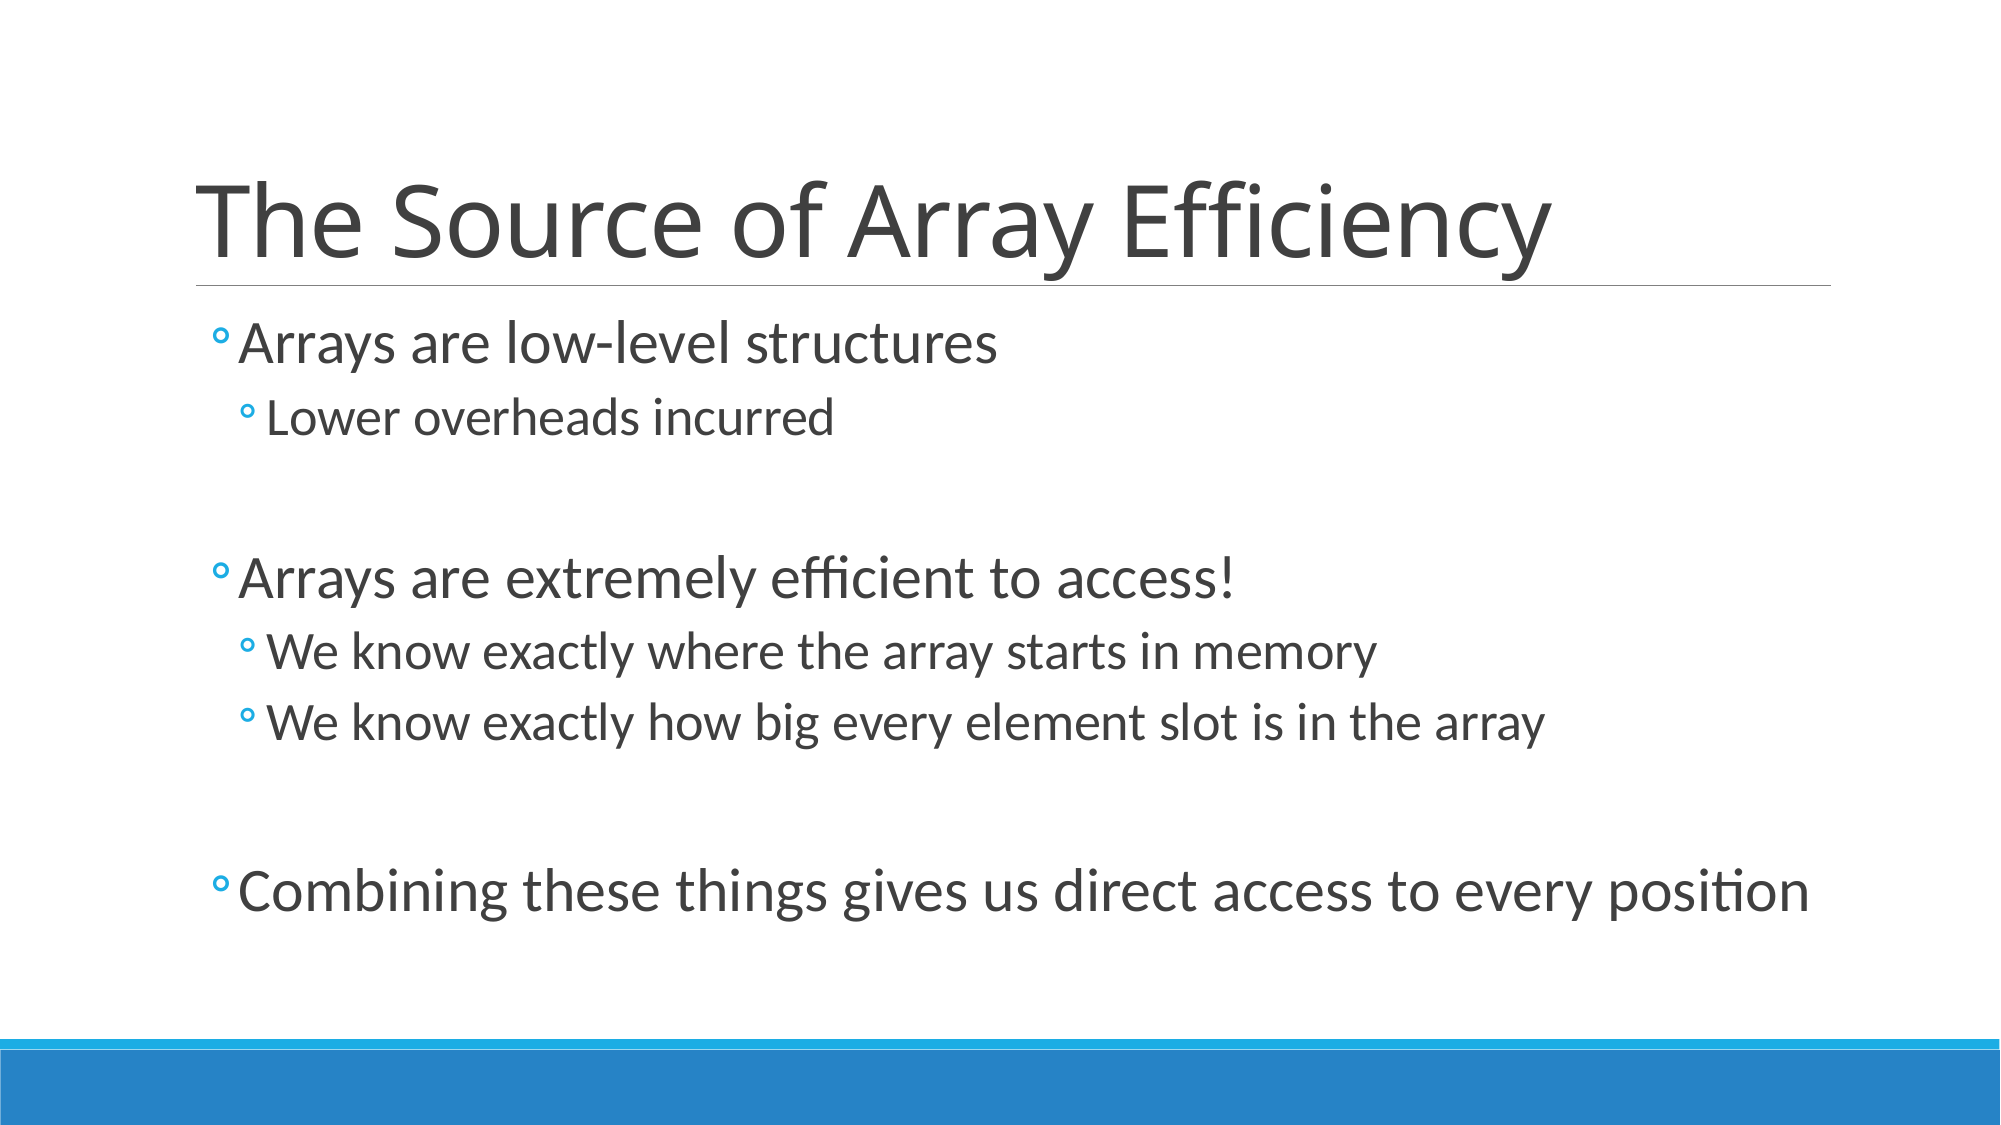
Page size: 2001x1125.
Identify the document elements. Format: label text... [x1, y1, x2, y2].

title The Source of Array Efficiency [180, 47, 1830, 285]
list Arrays are low-level structures Lower overheads incurred Arrays are extremely efficient to access! We know exactly where the array starts in memory We know exactly how big every element slot is in the array Combining these things gives us direct access to every position [180, 302, 1830, 963]
